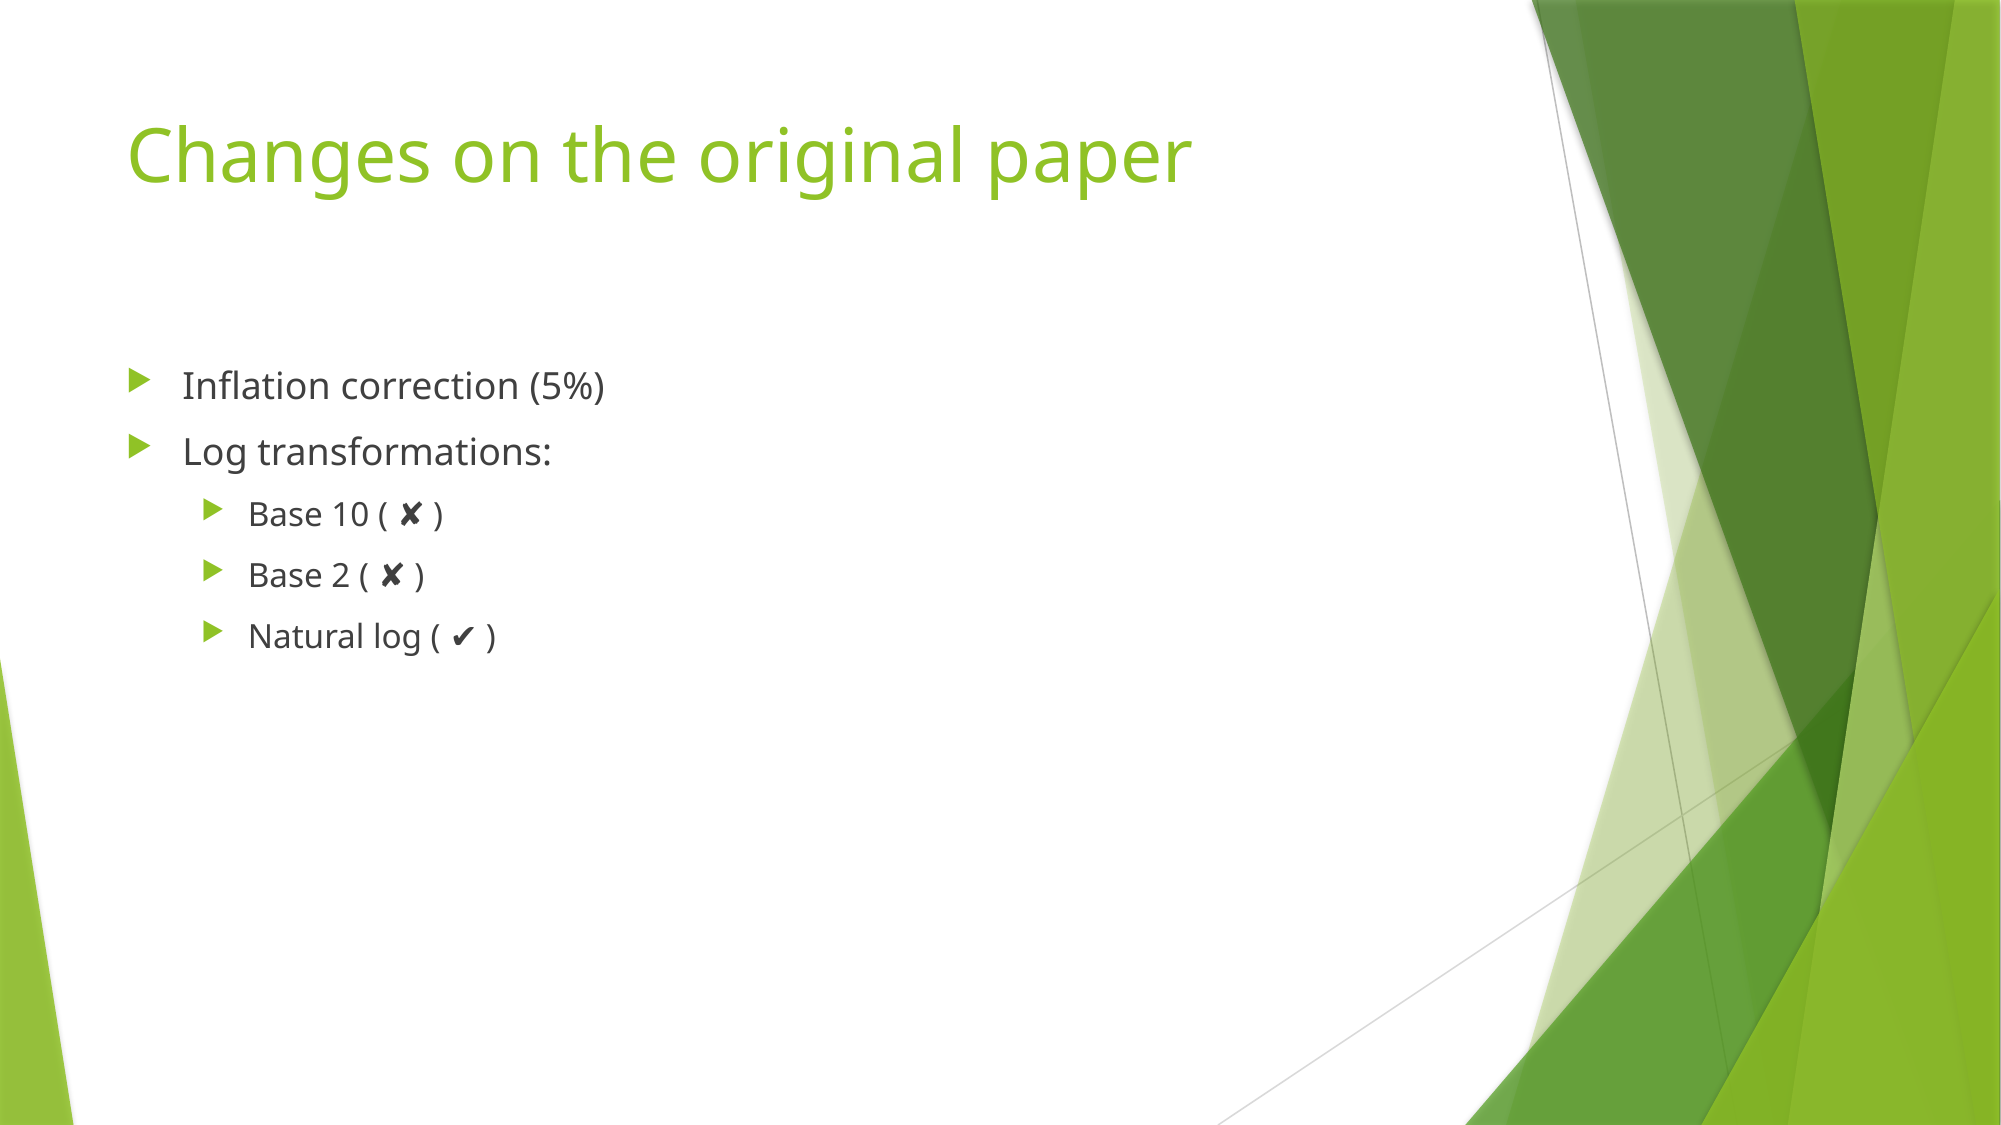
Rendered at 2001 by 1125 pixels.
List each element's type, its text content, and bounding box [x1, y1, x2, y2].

title Changes on the original paper [111, 99, 1522, 317]
list Inflation correction (5%) Log transformations: Base 10 ( ✘ ) Base 2 ( ✘ ) Natural log ( ✔ ) [111, 354, 1522, 992]
